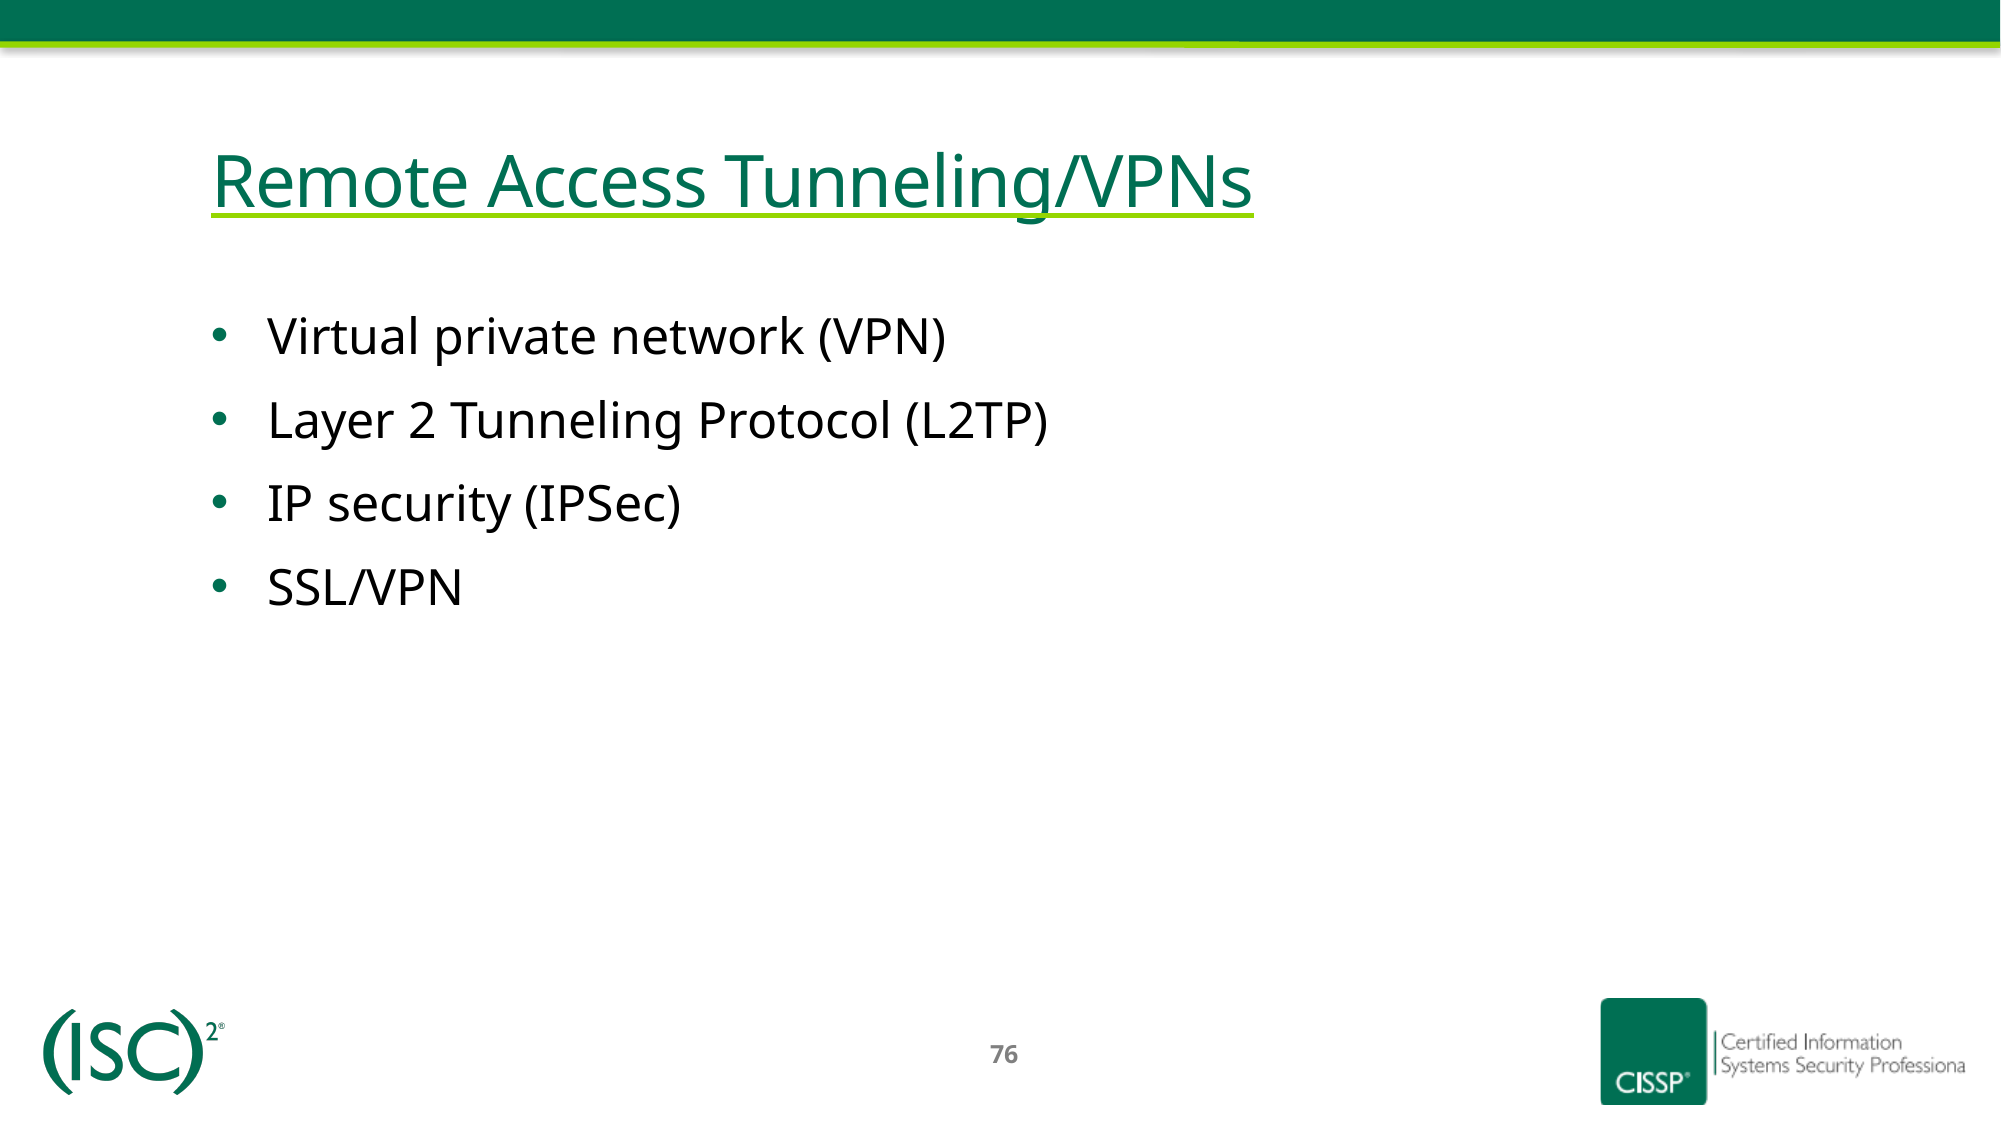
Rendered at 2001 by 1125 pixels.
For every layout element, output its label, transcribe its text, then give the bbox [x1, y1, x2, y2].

title Remote Access Tunneling/VPNs [196, 91, 2000, 280]
list Virtual private network (VPN) Layer 2 Tunneling Protocol (L2TP) IP security (IPSec) SSL/VPN [196, 297, 1843, 1012]
picture [40, 1005, 228, 1099]
